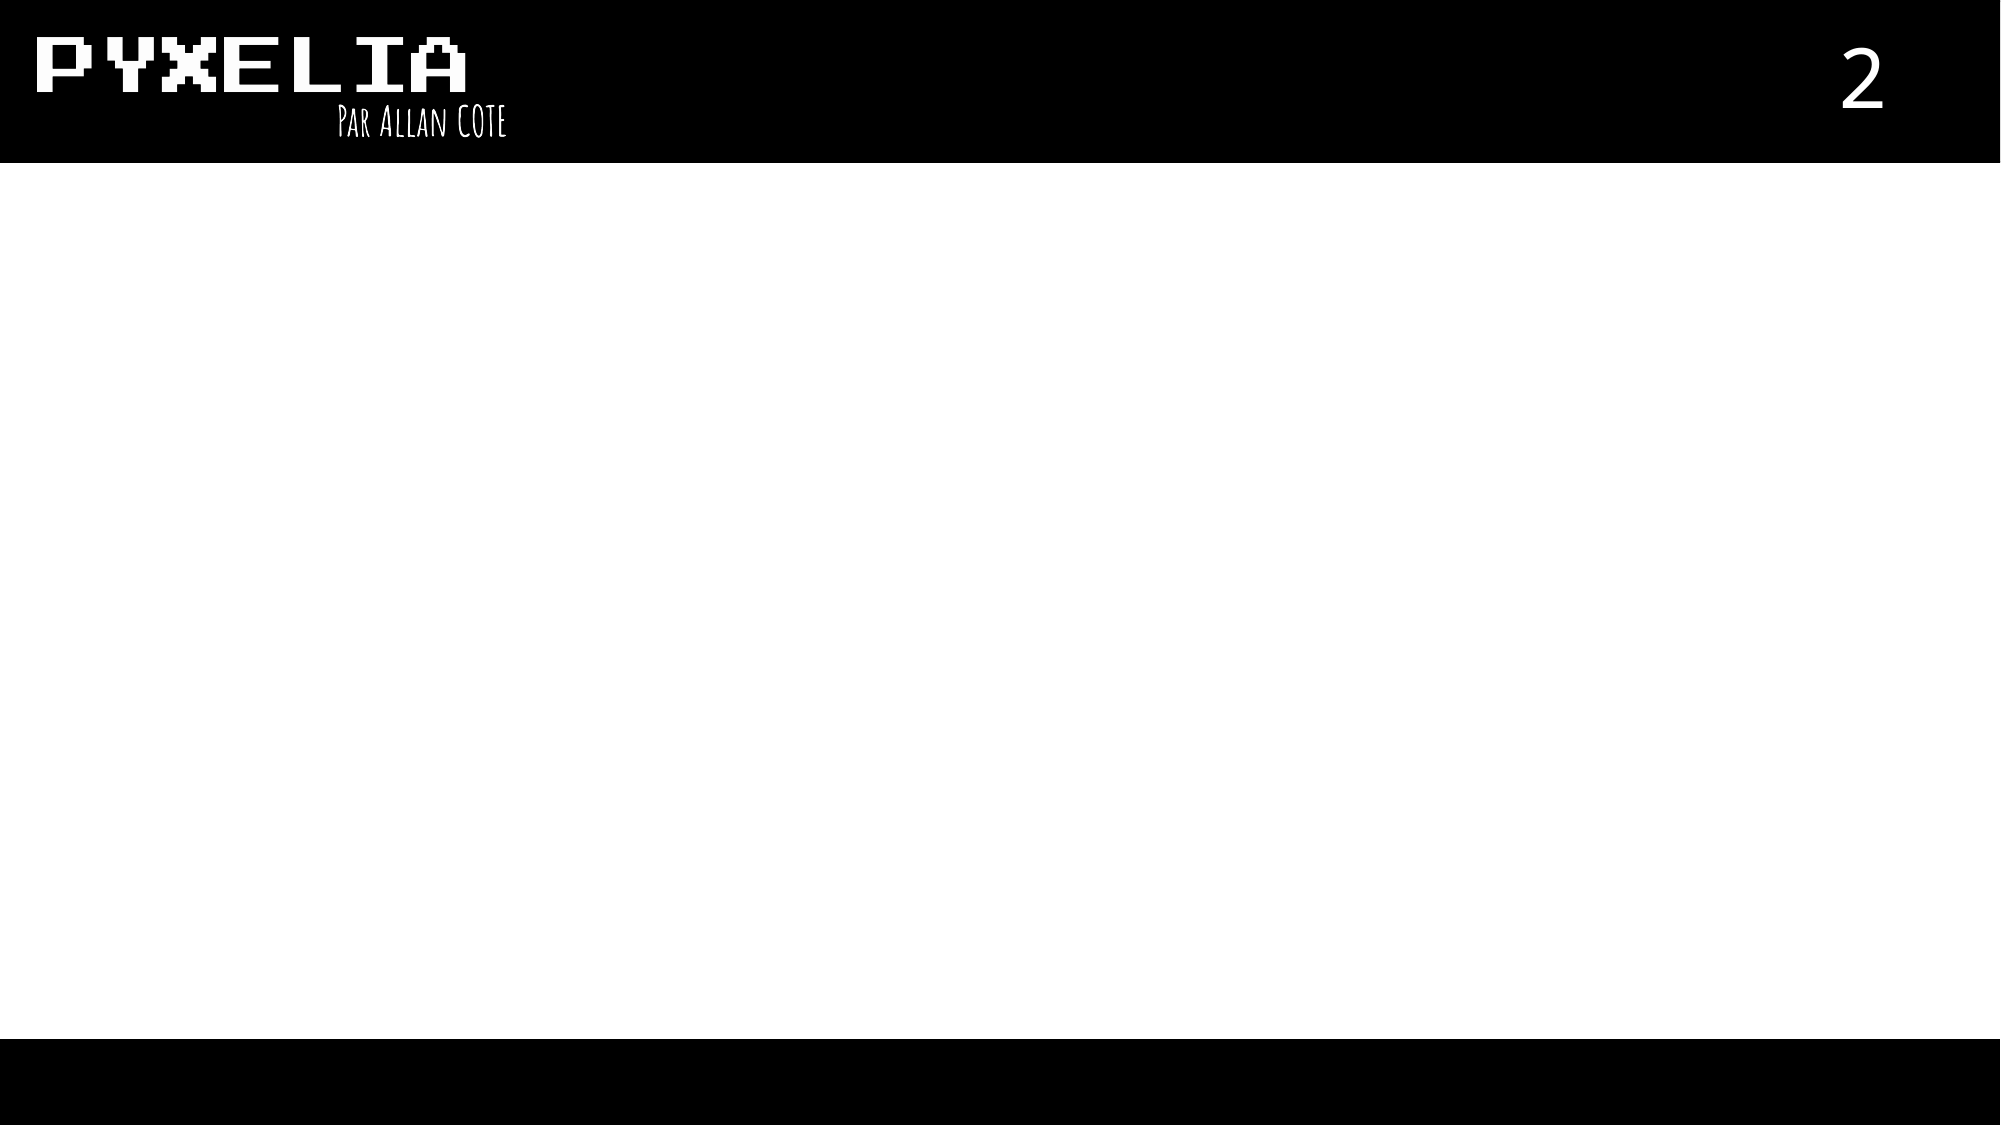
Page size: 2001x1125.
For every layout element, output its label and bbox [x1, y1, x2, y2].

picture [37, 37, 508, 147]
